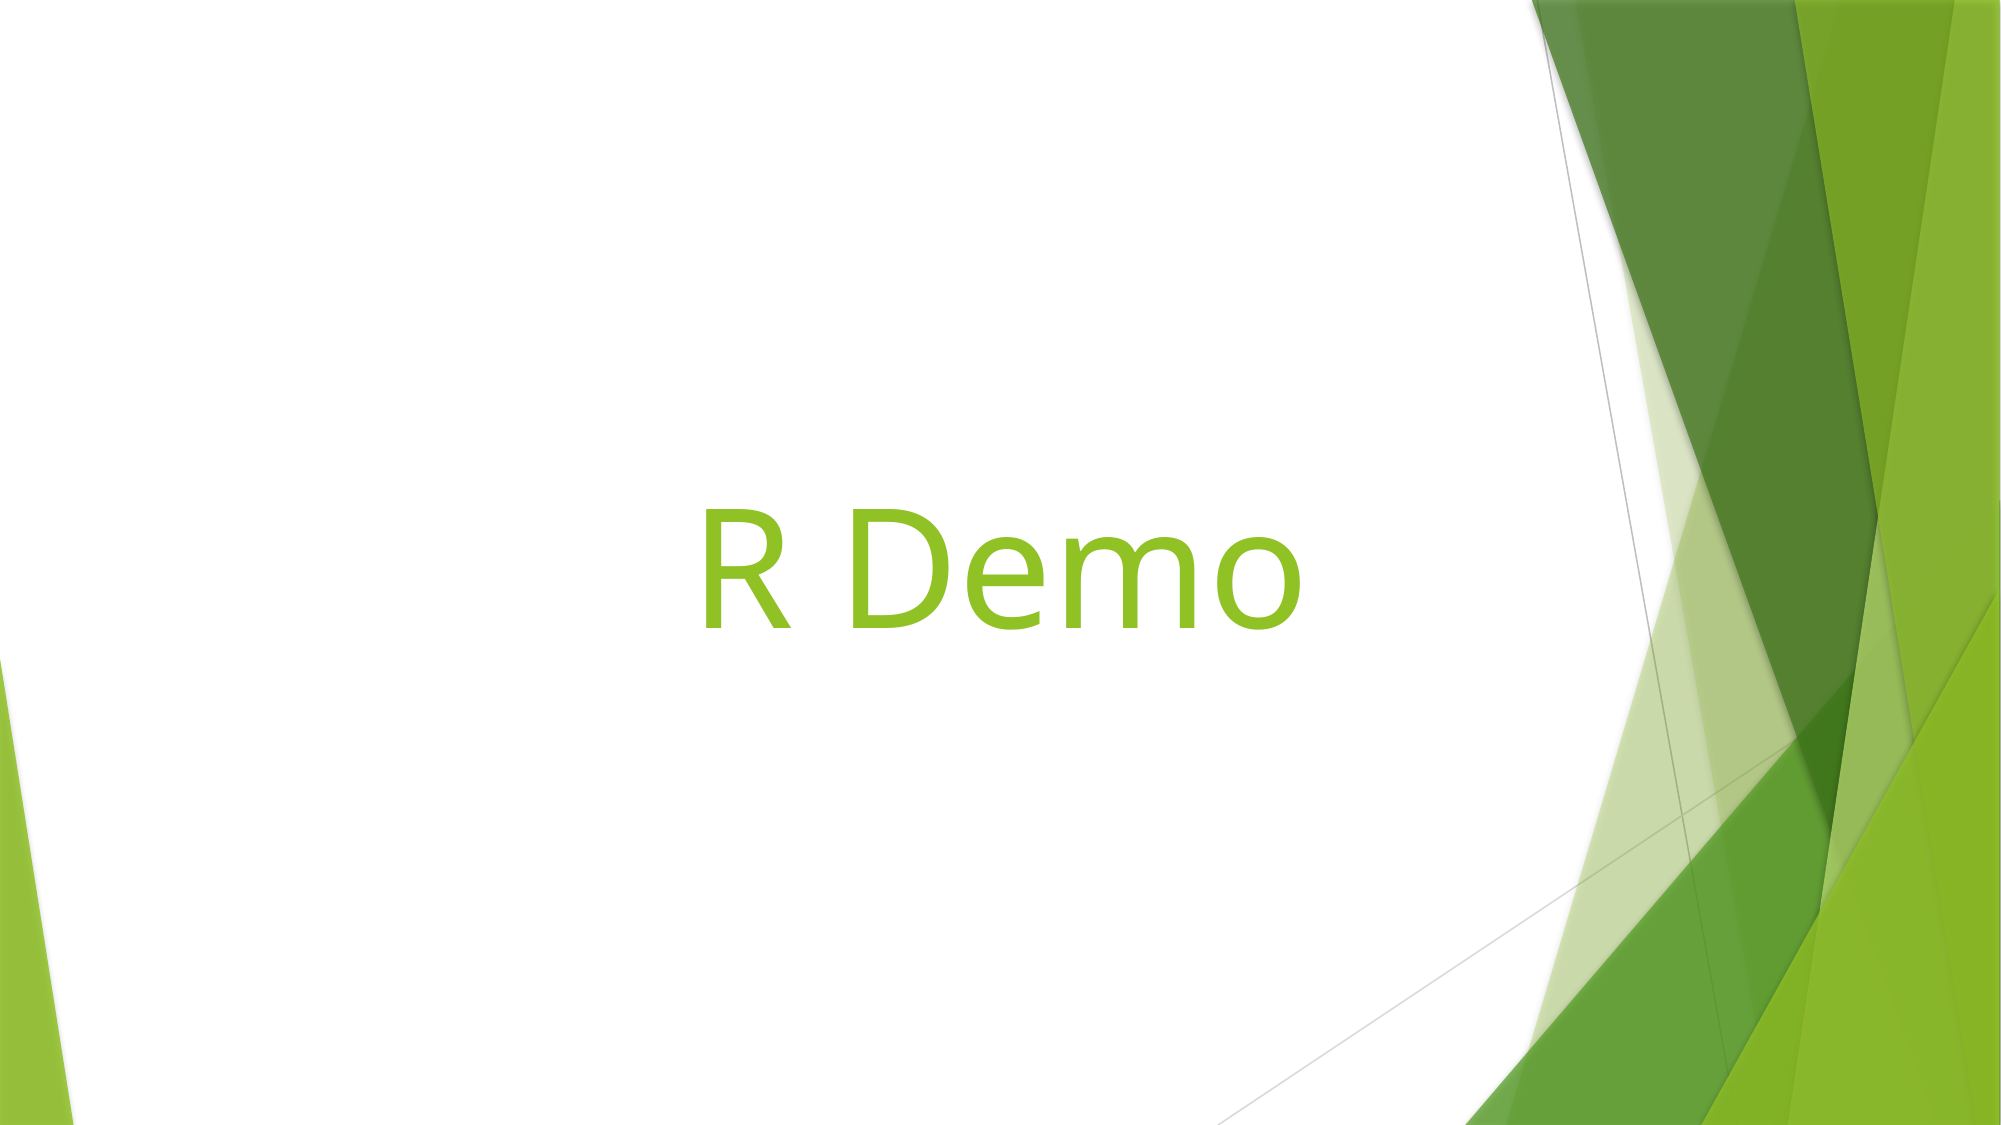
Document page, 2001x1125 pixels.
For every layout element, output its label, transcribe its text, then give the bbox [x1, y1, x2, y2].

title R Demo [294, 454, 1706, 671]
